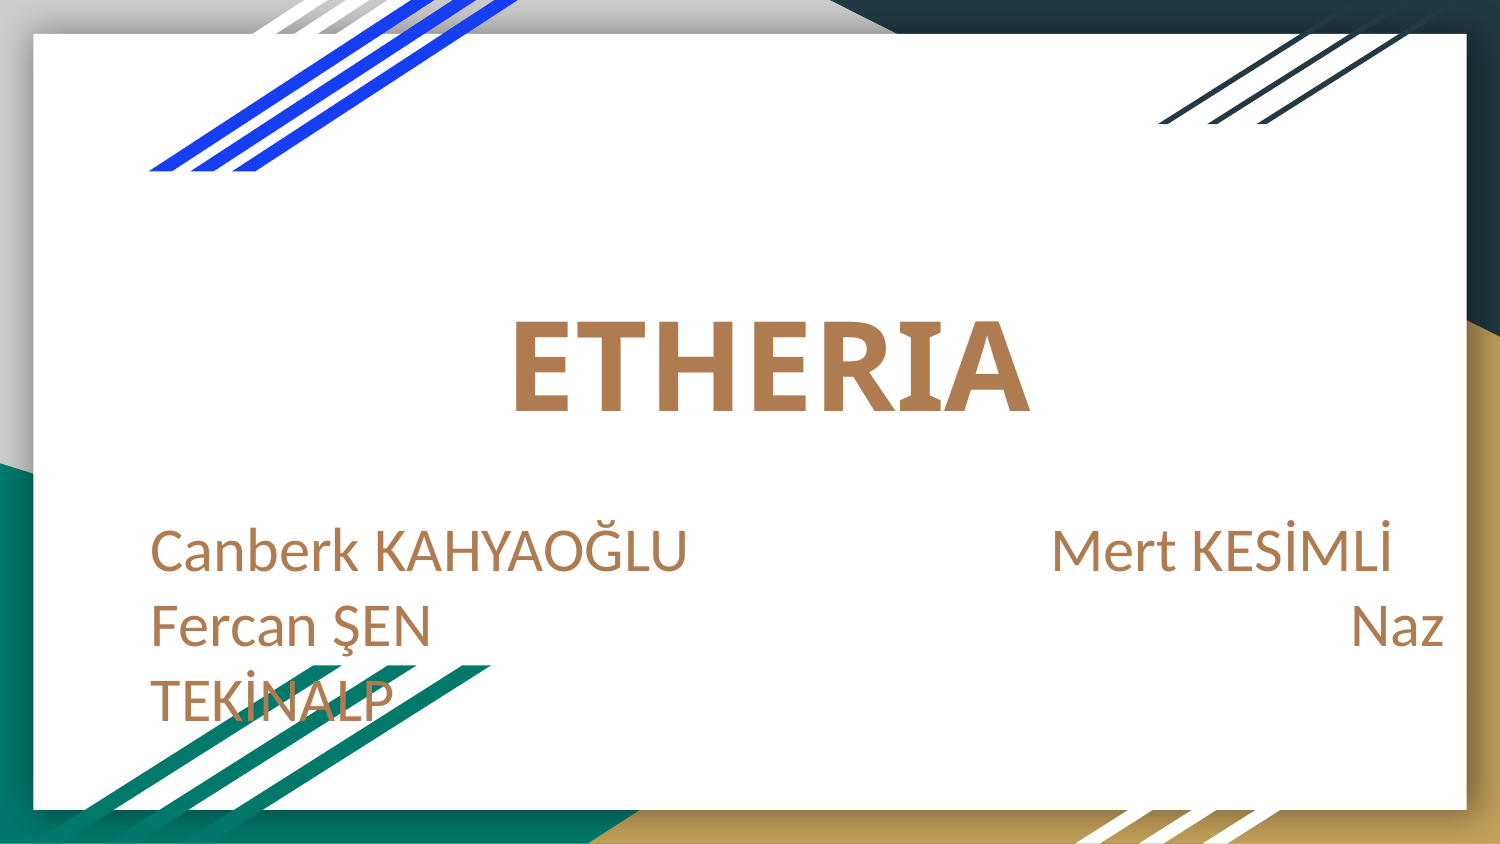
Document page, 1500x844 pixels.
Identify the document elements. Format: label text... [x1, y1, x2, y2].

subtitle Canberk KAHYAOĞLU Mert KESİMLİ Fercan ŞEN Naz TEKİNALP [135, 493, 1500, 716]
title ETHERIA [249, 323, 1288, 493]
